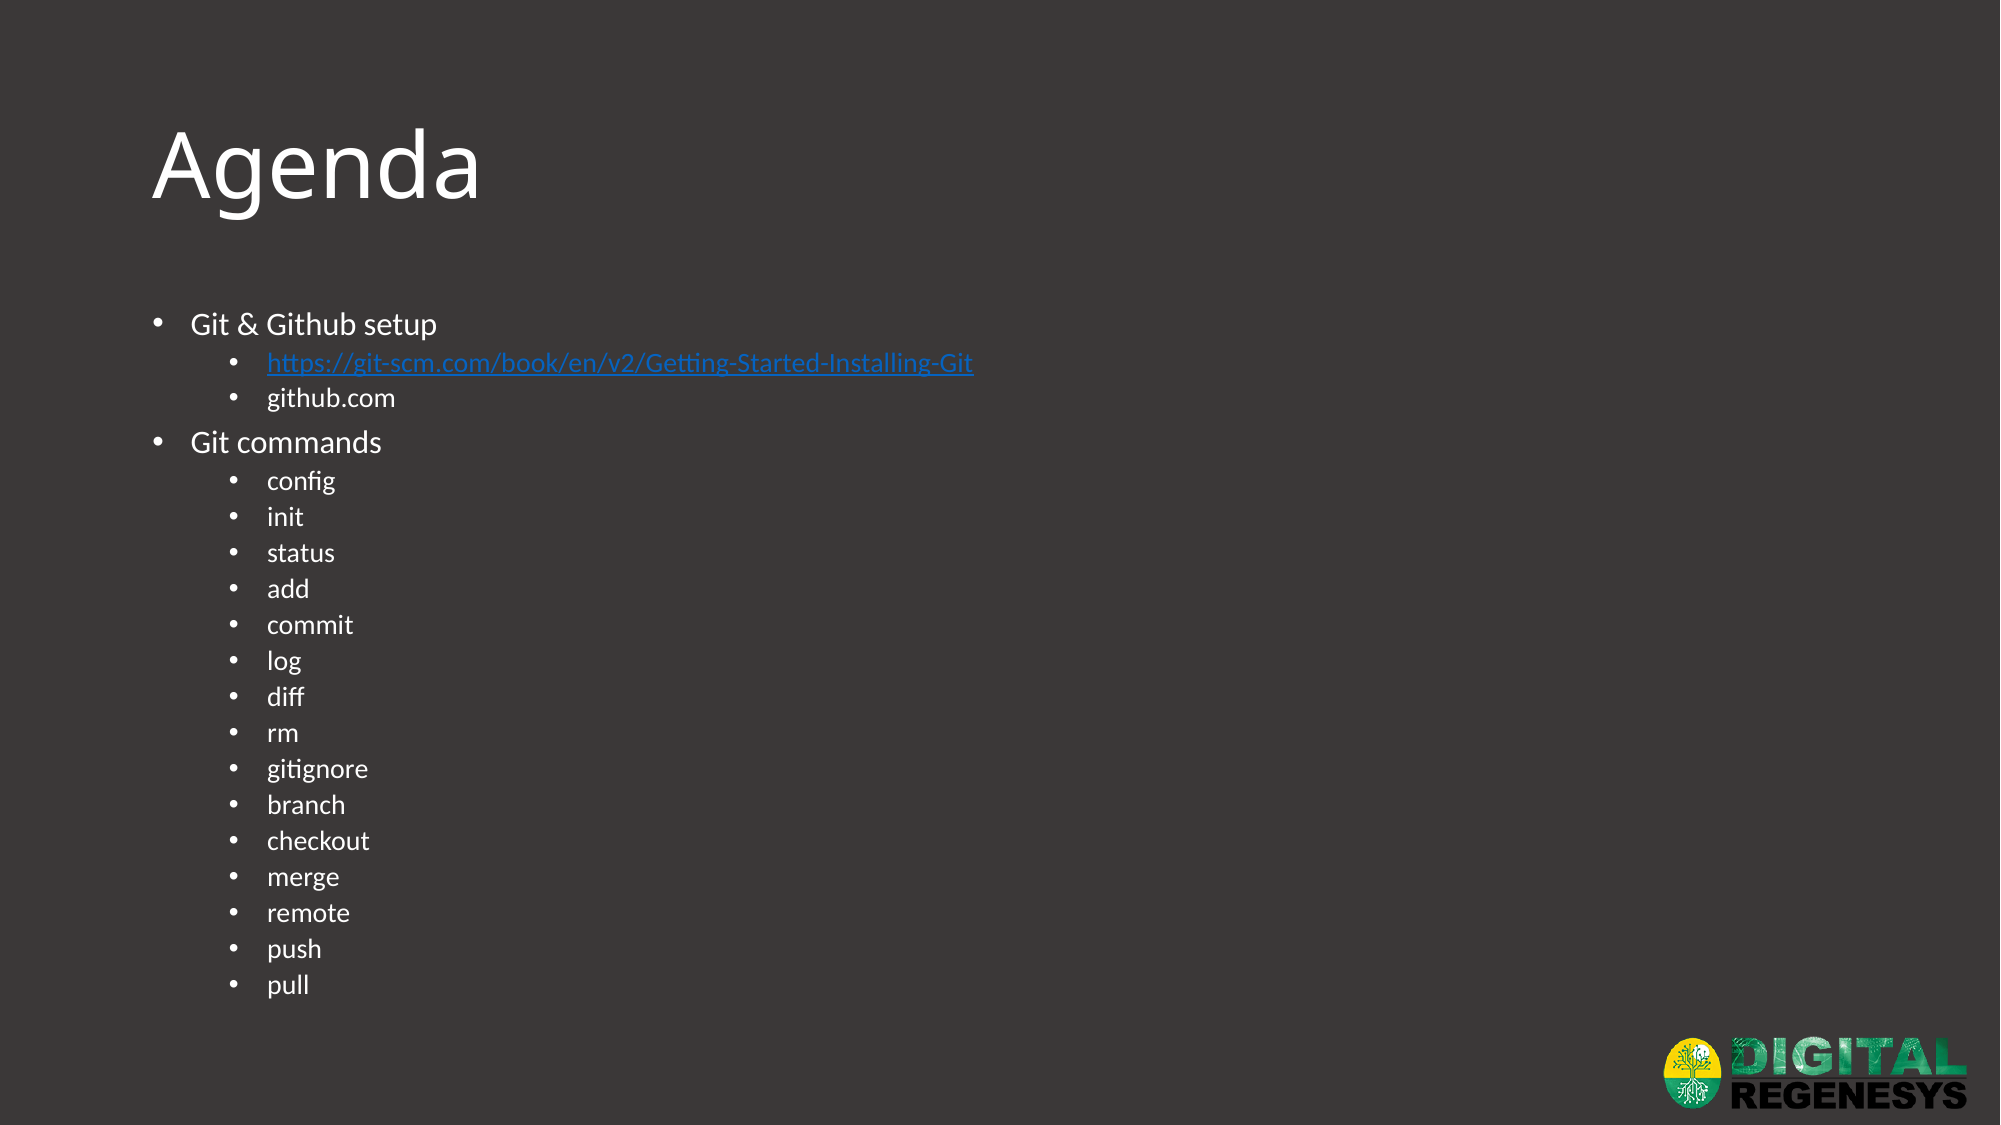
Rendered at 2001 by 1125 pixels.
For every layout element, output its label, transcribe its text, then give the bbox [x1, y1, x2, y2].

title Agenda [137, 59, 1863, 278]
picture [1663, 1033, 1973, 1112]
list Git & Github setup https://git-scm.com/book/en/v2/Getting-Started-Installing-Git github.com Git commands config init status add commit log diff rm gitignore branch checkout merge remote push pull [137, 299, 1863, 1014]
